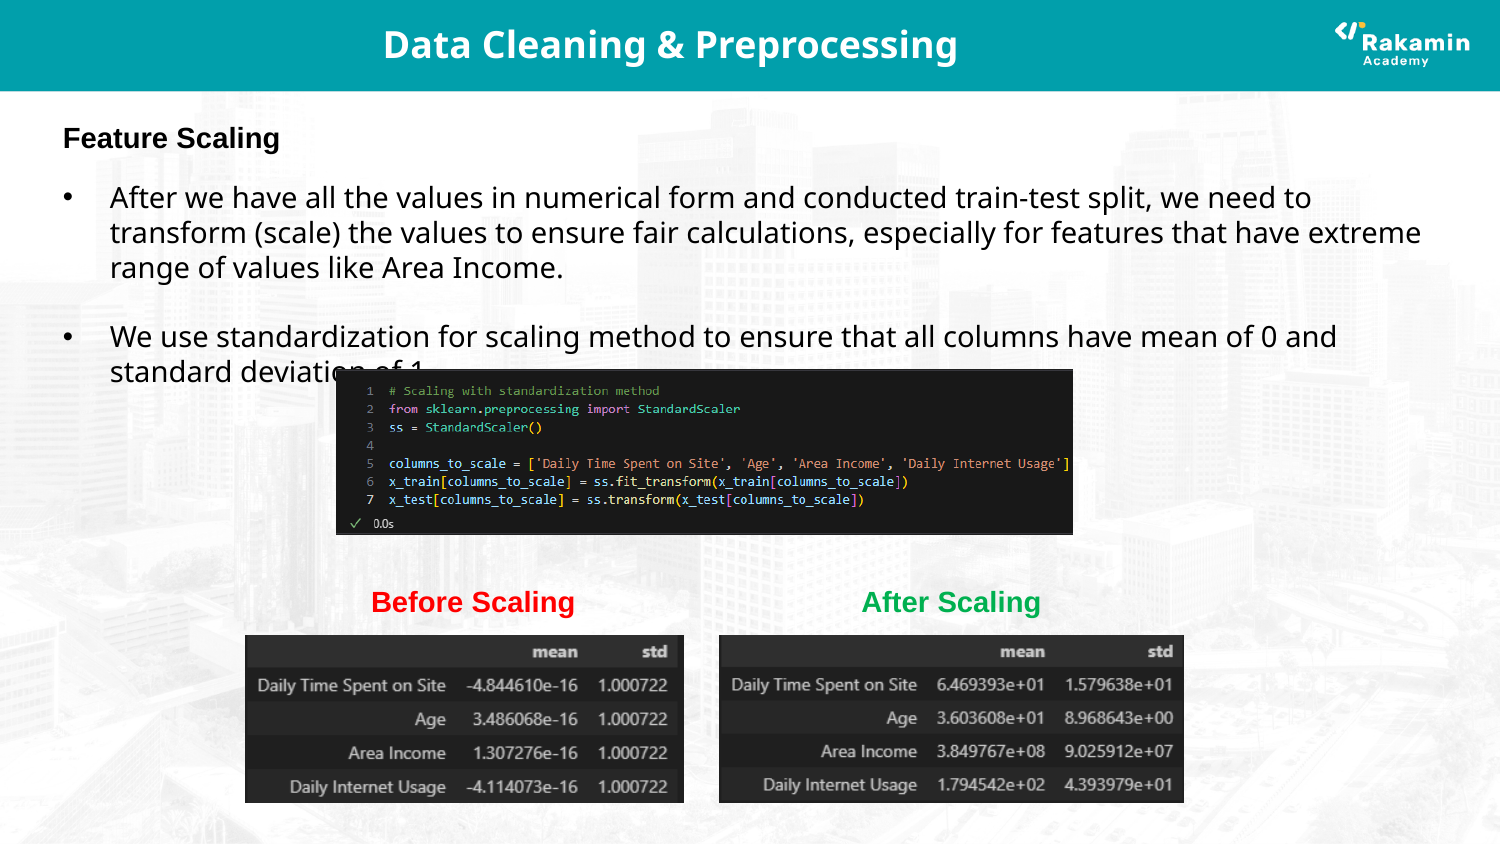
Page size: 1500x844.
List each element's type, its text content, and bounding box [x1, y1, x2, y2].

picture [0, 0, 1500, 844]
text_box After Scaling [842, 576, 1061, 626]
title Data Cleaning & Preprocessing [0, 6, 1342, 92]
text_box After we have all the values in numerical form and conducted train-test split, we need to transform (scale) the values to ensure fair calculations, especially for features that have extreme range of values like Area Income. We use standardization for scaling method to ensure that all columns have mean of 0 and standard deviation of 1. [48, 171, 1470, 397]
text_box Feature Scaling [29, 98, 1470, 172]
text_box Before Scaling [351, 576, 596, 626]
